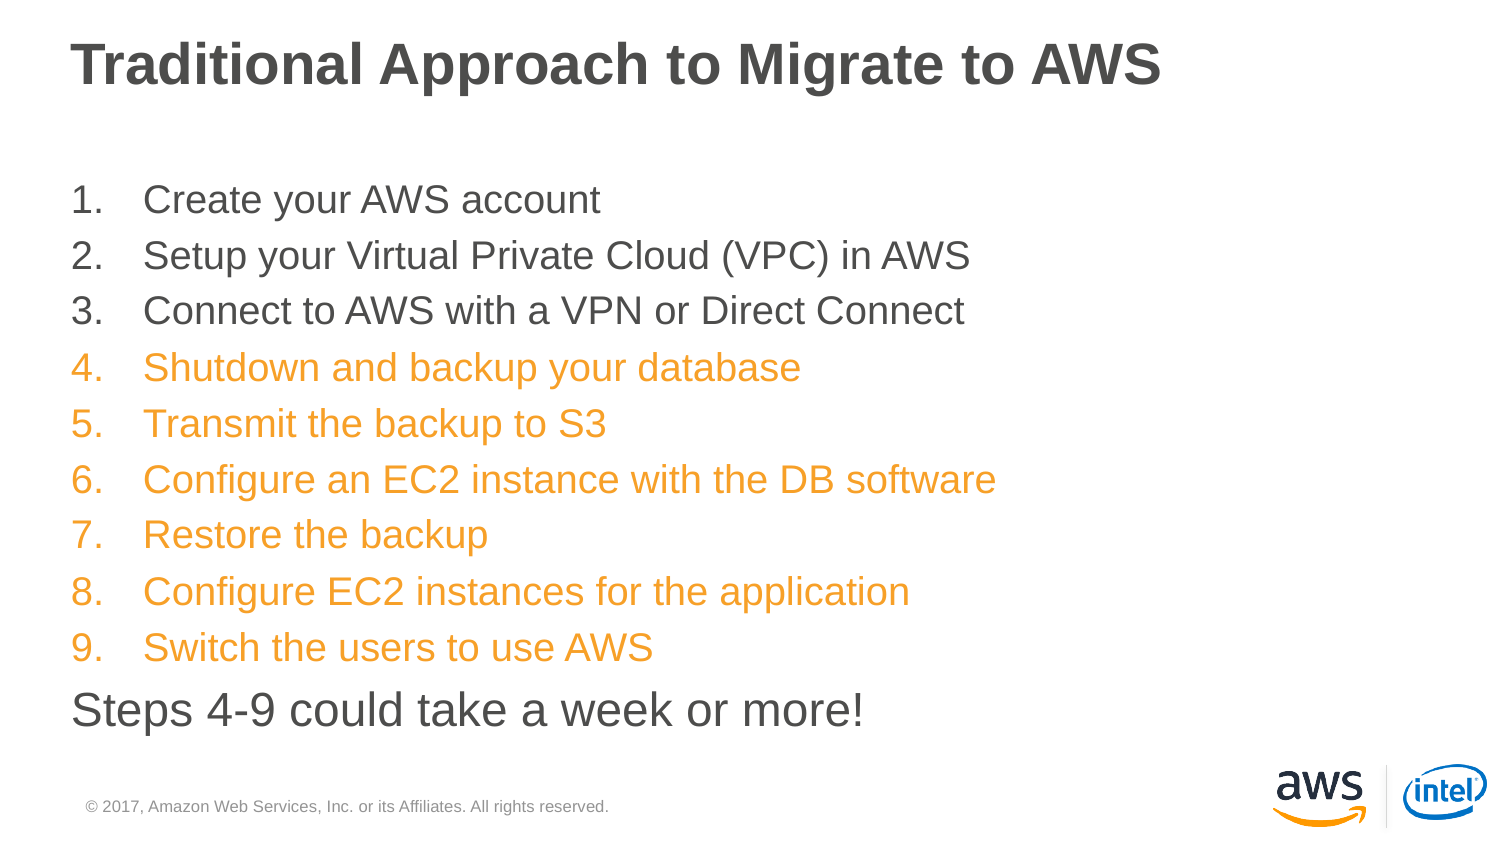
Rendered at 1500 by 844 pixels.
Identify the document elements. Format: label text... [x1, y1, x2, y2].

title Traditional Approach to Migrate to AWS [55, 18, 1402, 109]
picture [1273, 771, 1366, 827]
list Create your AWS account Setup your Virtual Private Cloud (VPC) in AWS Connect to AWS with a VPN or Direct Connect Shutdown and backup your database Transmit the backup to S3 Configure an EC2 instance with the DB software Restore the backup Configure EC2 instances for the application Switch the users to use AWS Steps 4-9 could take a week or more! [55, 165, 1402, 749]
picture [1403, 764, 1487, 820]
